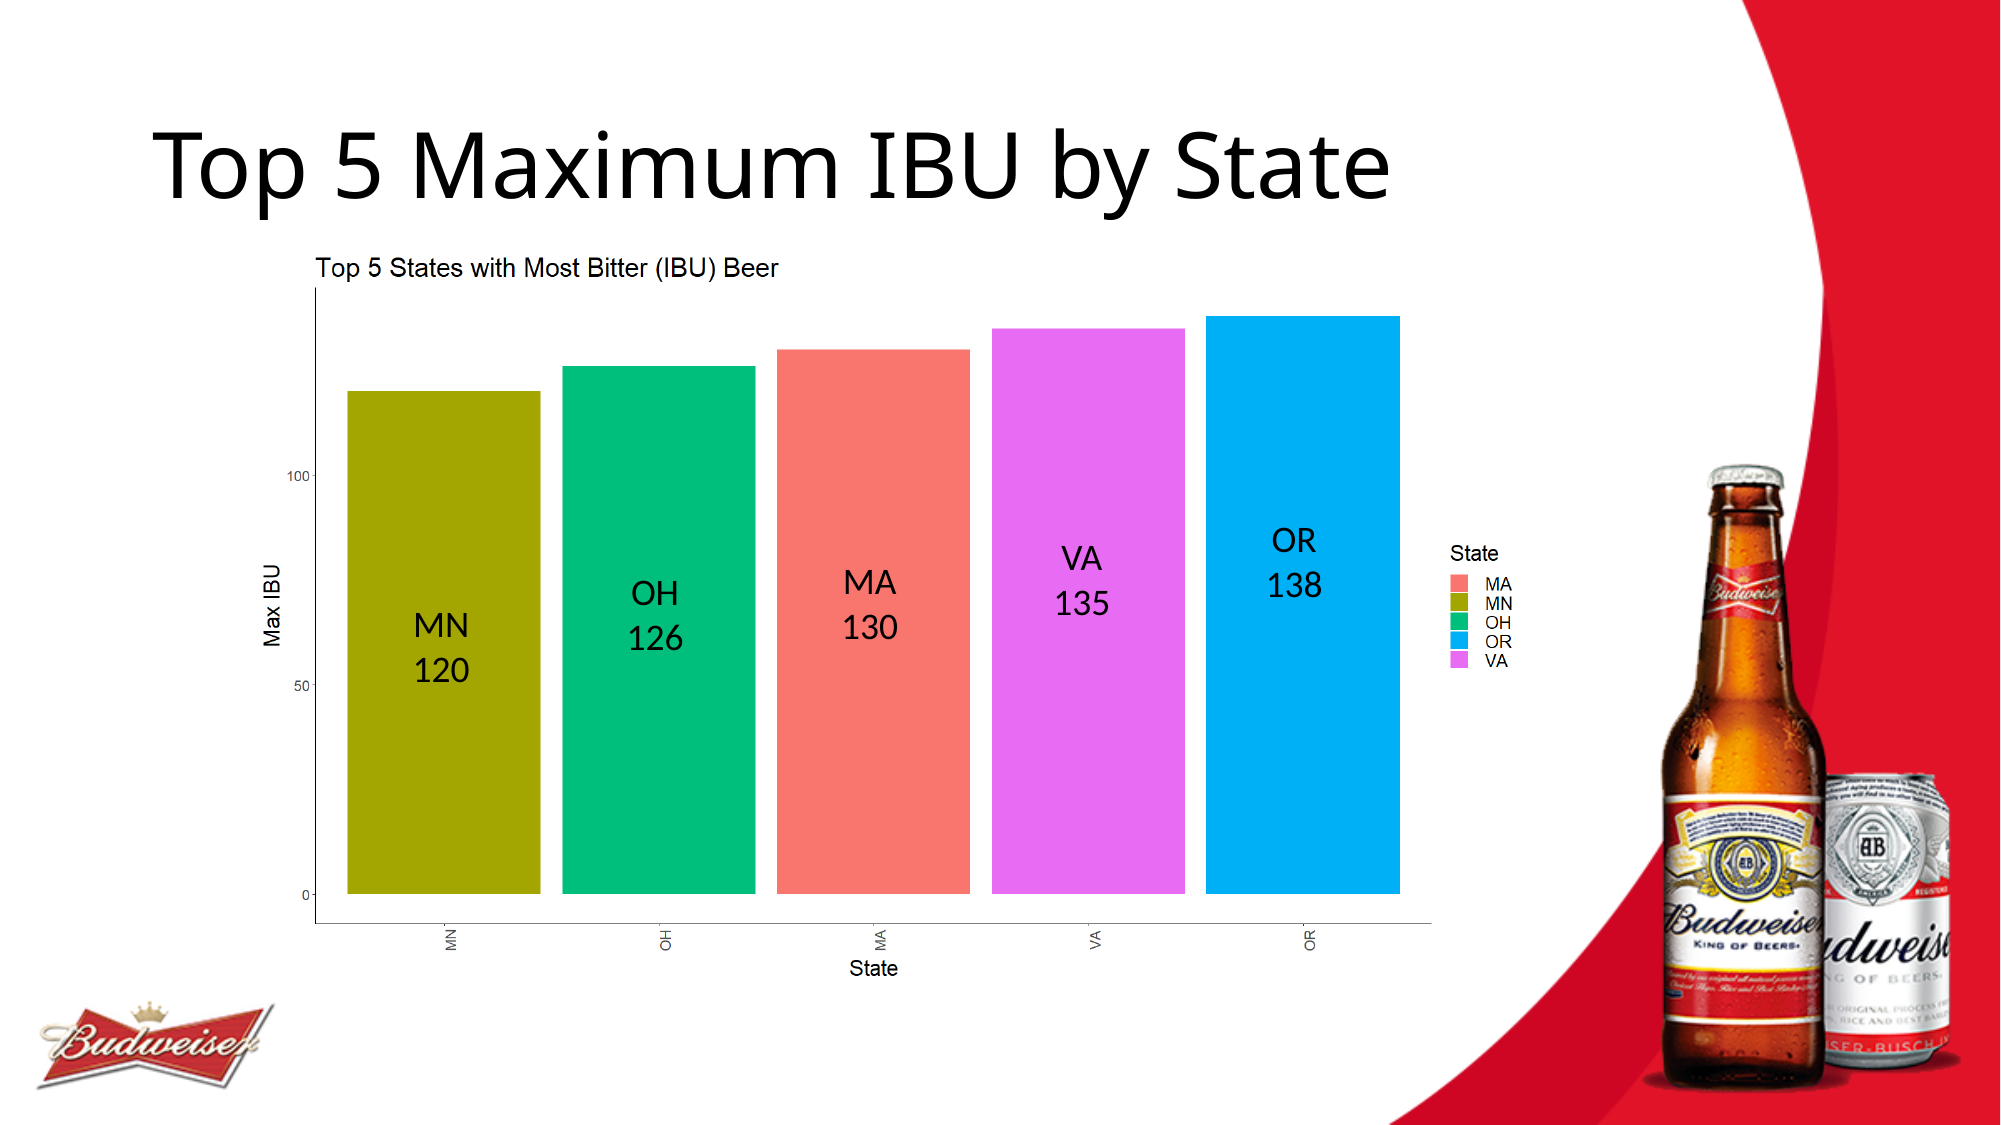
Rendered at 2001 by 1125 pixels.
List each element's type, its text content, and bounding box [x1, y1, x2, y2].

title Top 5 Maximum IBU by State [137, 59, 1863, 278]
picture [0, 0, 2001, 1125]
